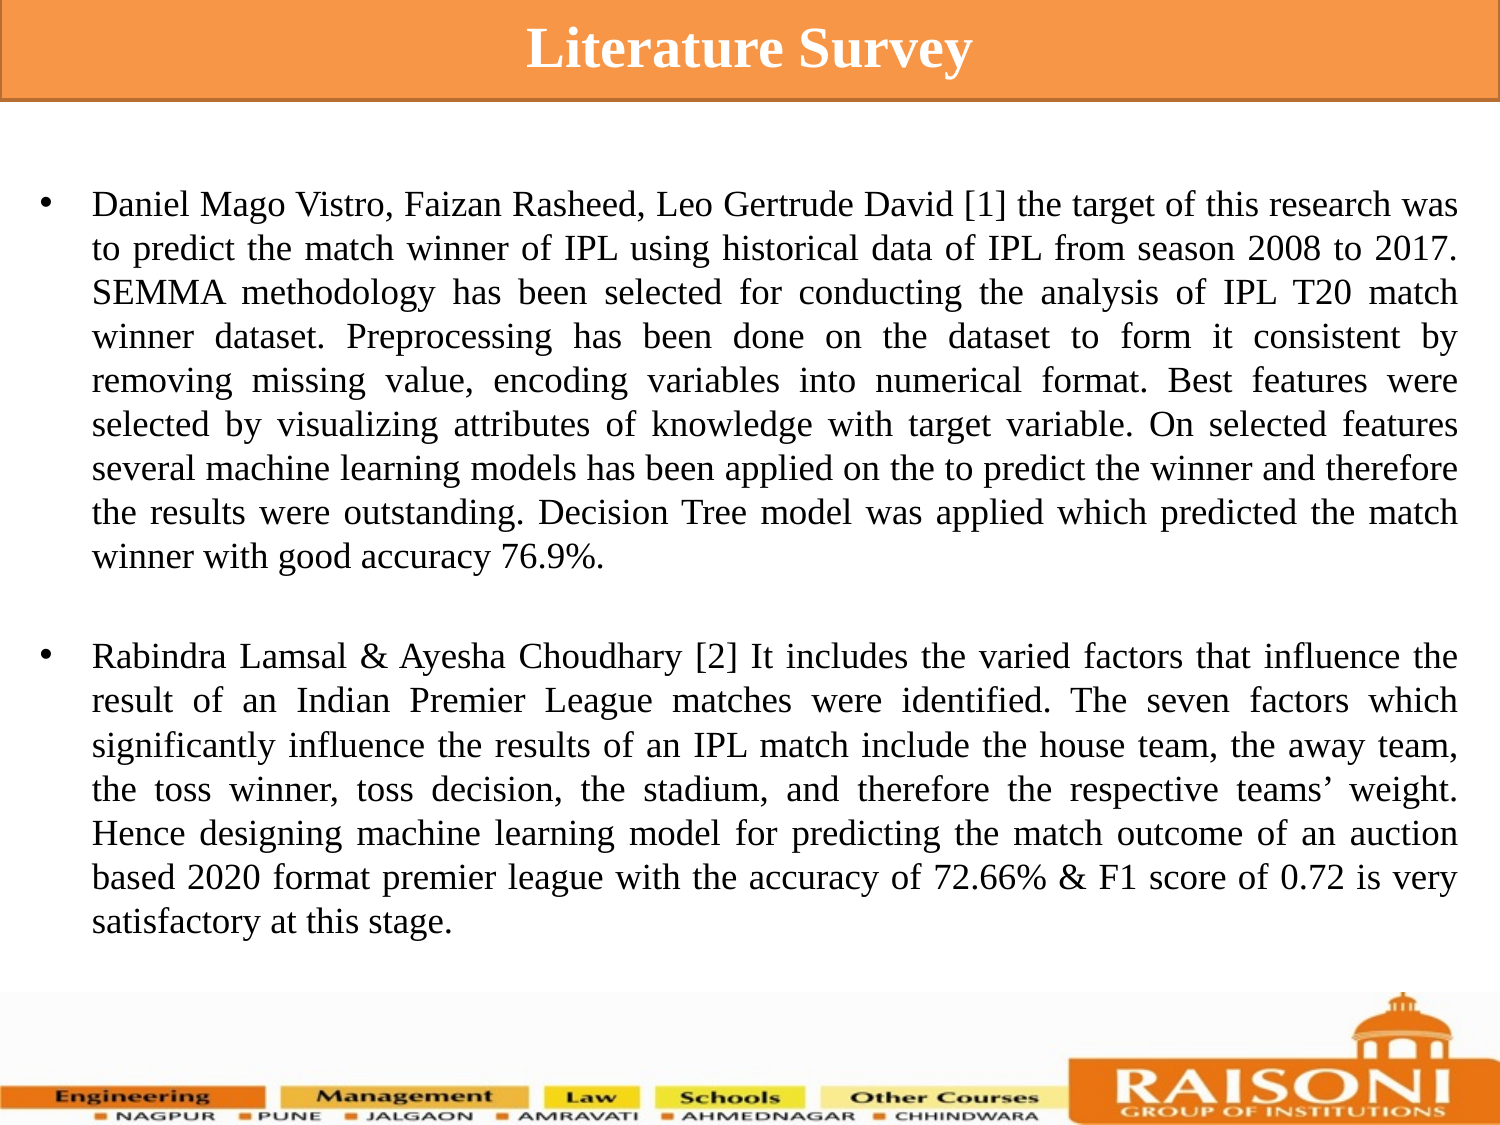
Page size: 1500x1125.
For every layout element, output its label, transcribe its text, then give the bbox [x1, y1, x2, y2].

text_box Literature Survey [0, 0, 1500, 102]
picture [0, 992, 1500, 1125]
list Daniel Mago Vistro, Faizan Rasheed, Leo Gertrude David [1] the target of this research was to predict the match winner of IPL using historical data of IPL from season 2008 to 2017. SEMMA methodology has been selected for conducting the analysis of IPL T20 match winner dataset. Preprocessing has been done on the dataset to form it consistent by removing missing value, encoding variables into numerical format. Best features were selected by visualizing attributes of knowledge with target variable. On selected features several machine learning models has been applied on the to predict the winner and therefore the results were outstanding. Decision Tree model was applied which predicted the match winner with good accuracy 76.9%. Rabindra Lamsal & Ayesha Choudhary [2] It includes the varied factors that influence the result of an Indian Premier League matches were identified. The seven factors which significantly influence the results of an IPL match include the house team, the away team, the toss winner, toss decision, the stadium, and therefore the respective teams’ weight. Hence designing machine learning model for predicting the match outcome of an auction based 2020 format premier league with the accuracy of 72.66% & F1 score of 0.72 is very satisfactory at this stage. [24, 172, 1476, 953]
